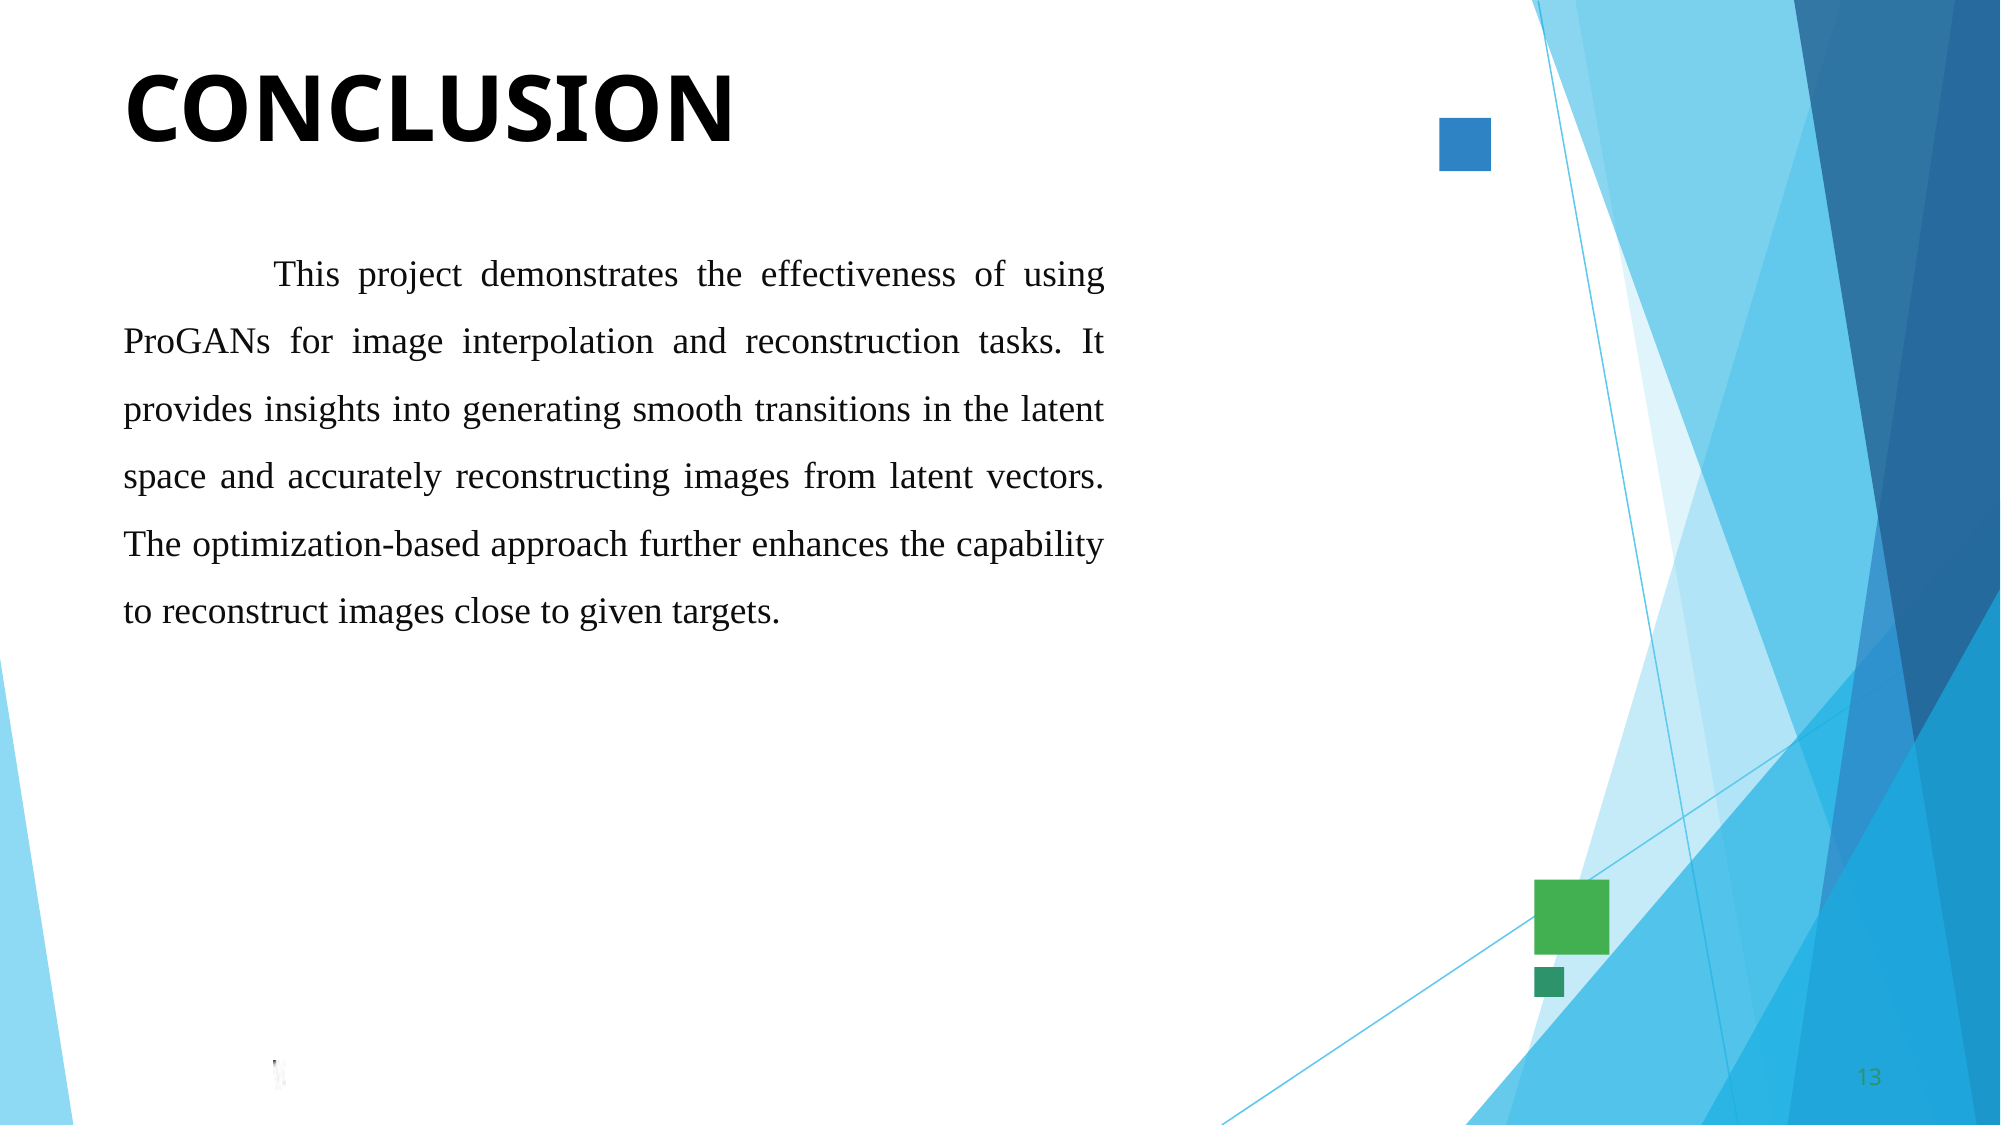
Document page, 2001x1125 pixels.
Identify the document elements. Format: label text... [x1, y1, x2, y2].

picture [273, 1060, 287, 1091]
text_box This project demonstrates the effectiveness of using ProGANs for image interpolation and reconstruction tasks. It provides insights into generating smooth transitions in the latent space and accurately reconstructing images from latent vectors. The optimization-based approach further enhances the capability to reconstruct images close to given targets. [121, 224, 1106, 632]
text_box [1534, 967, 1565, 997]
slide_number 13 [1849, 1061, 1890, 1125]
title CONCLUSION [121, 47, 902, 238]
text_box [1534, 879, 1610, 955]
text_box [1439, 117, 1491, 172]
